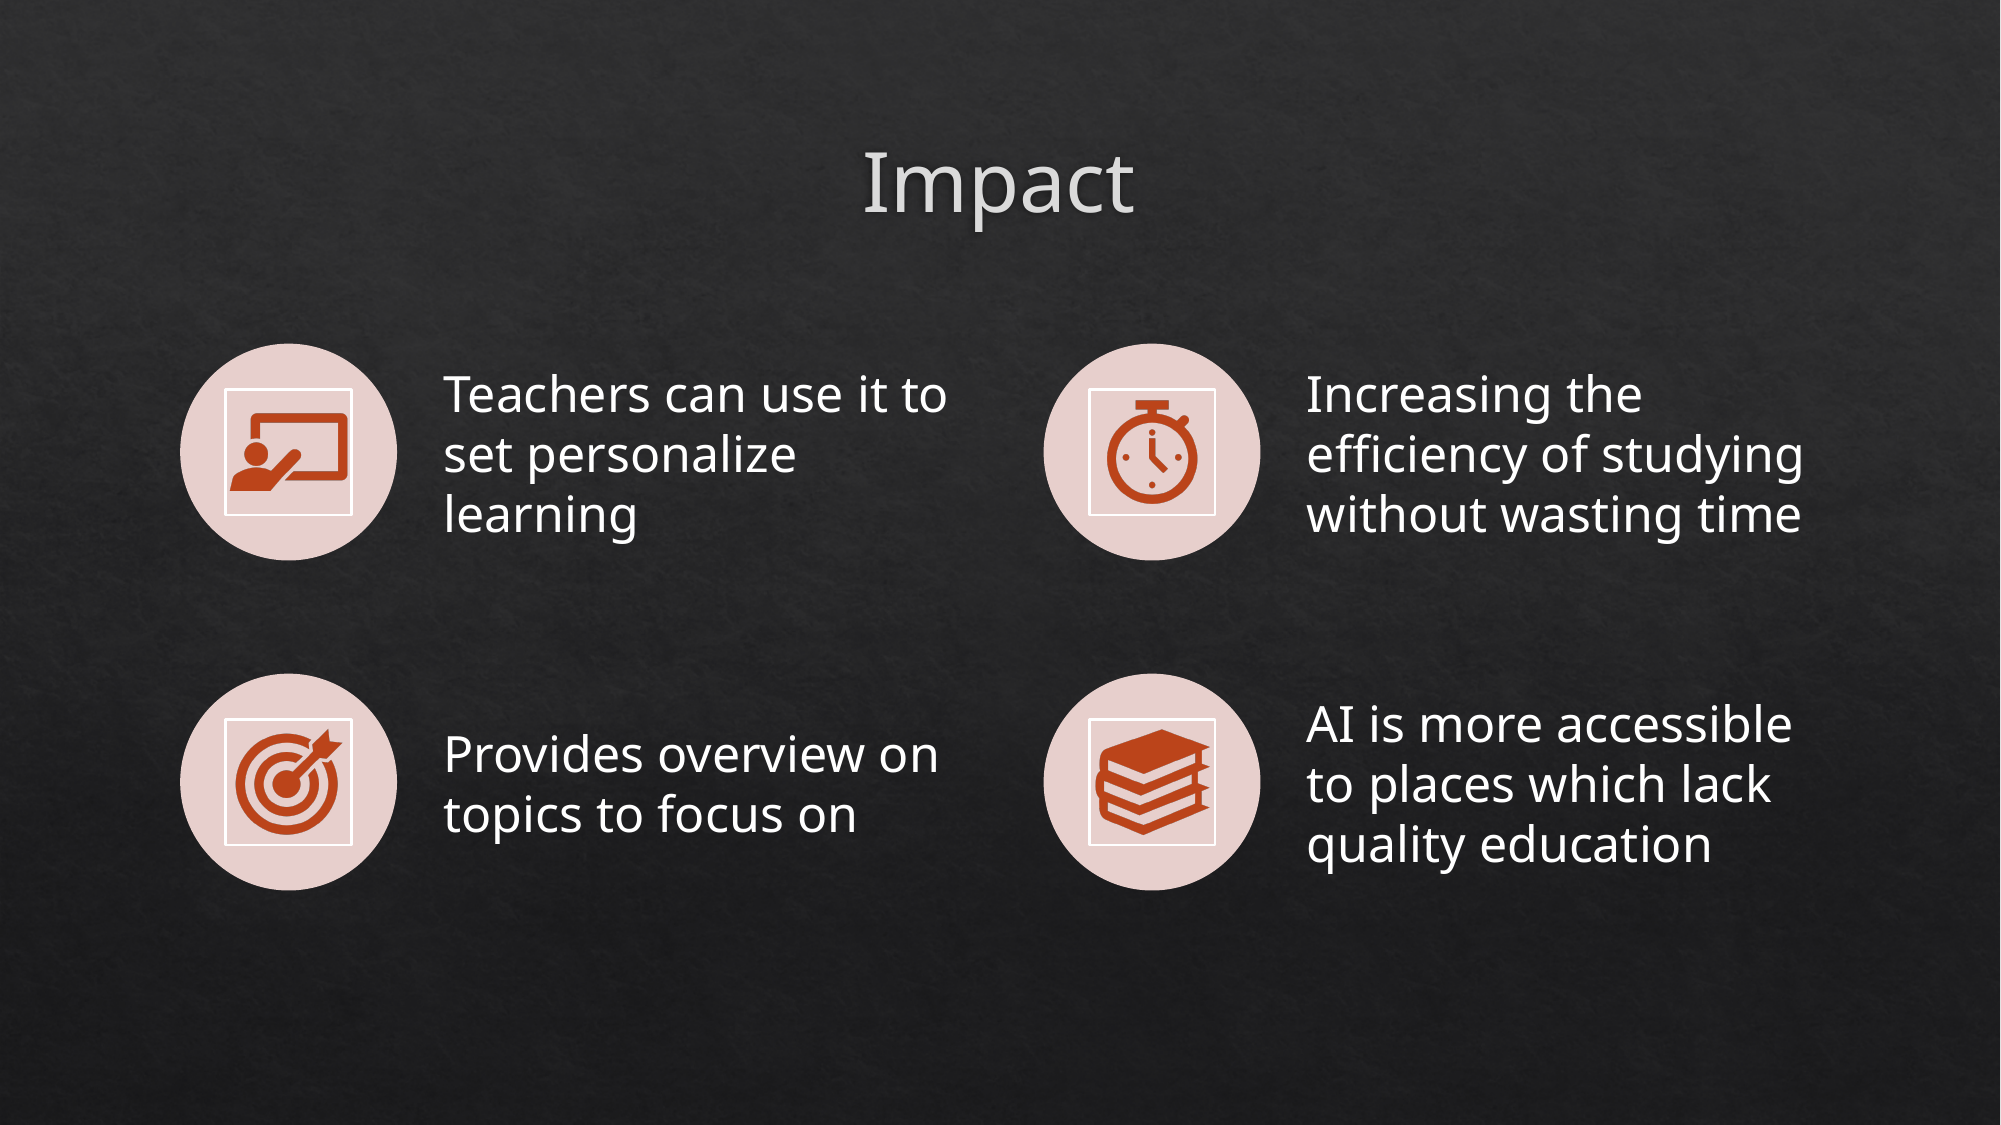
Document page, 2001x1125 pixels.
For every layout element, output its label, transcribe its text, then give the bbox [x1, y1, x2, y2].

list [149, 283, 1849, 951]
title Impact [149, 99, 1849, 260]
